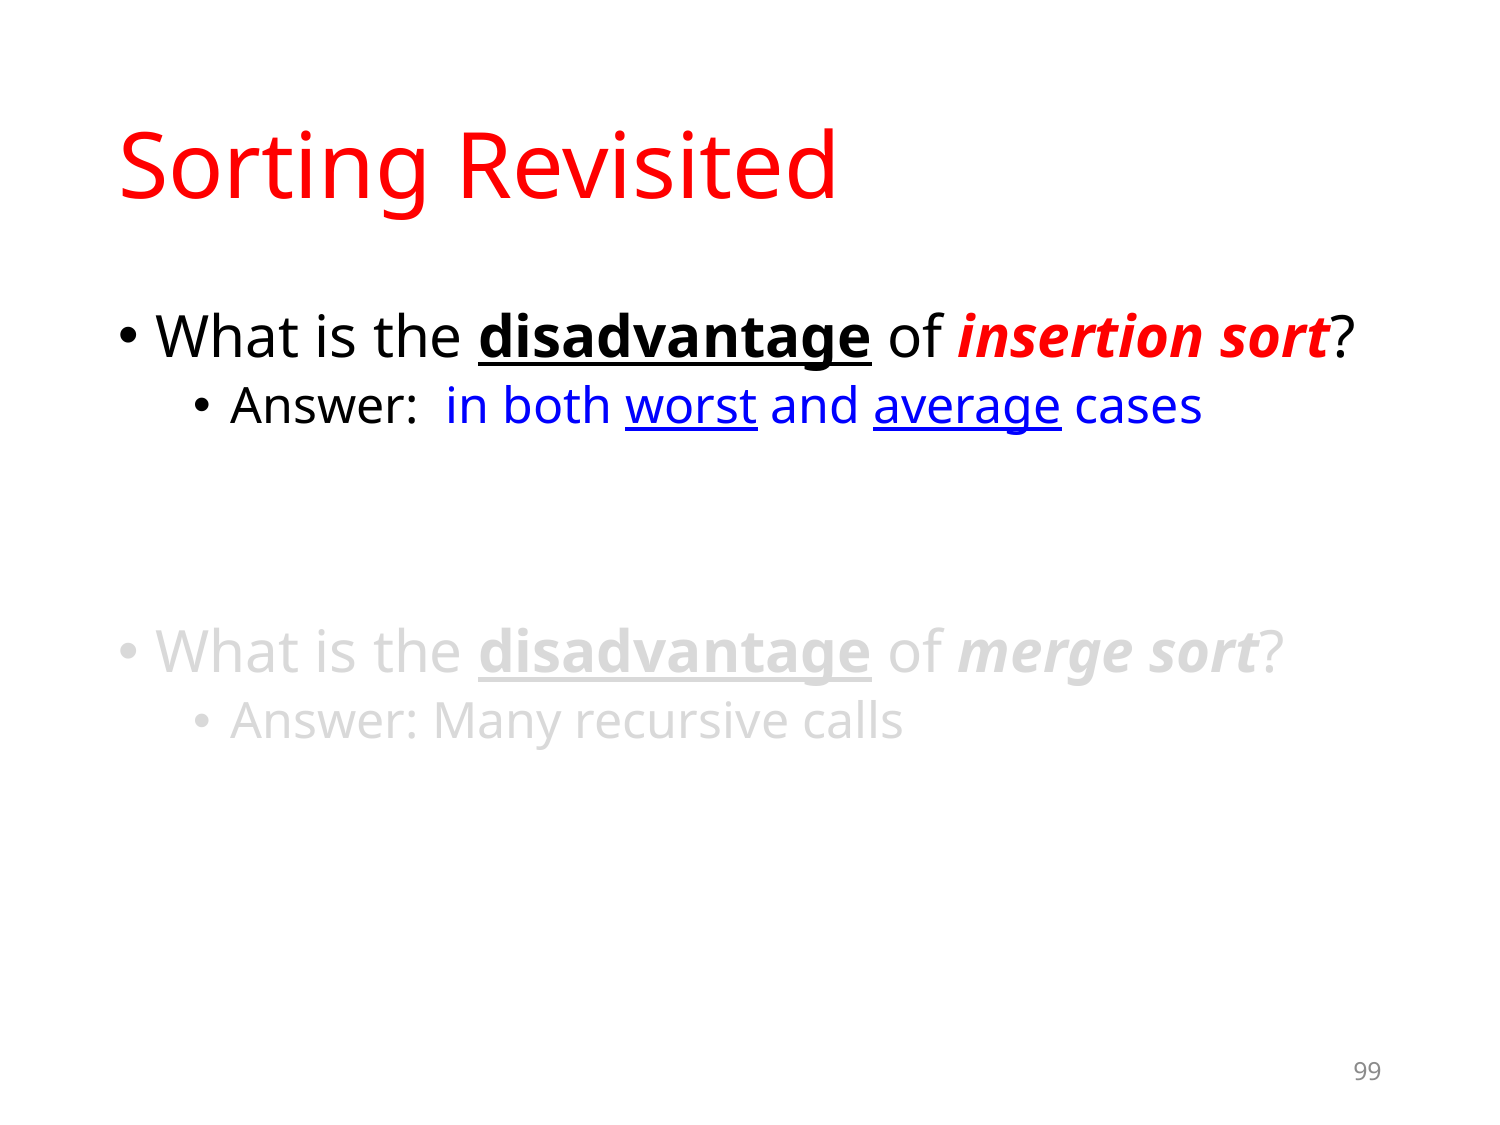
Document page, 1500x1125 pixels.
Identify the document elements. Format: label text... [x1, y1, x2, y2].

title Sorting Revisited [103, 59, 1397, 278]
slide_number 99 [1059, 1042, 1397, 1103]
